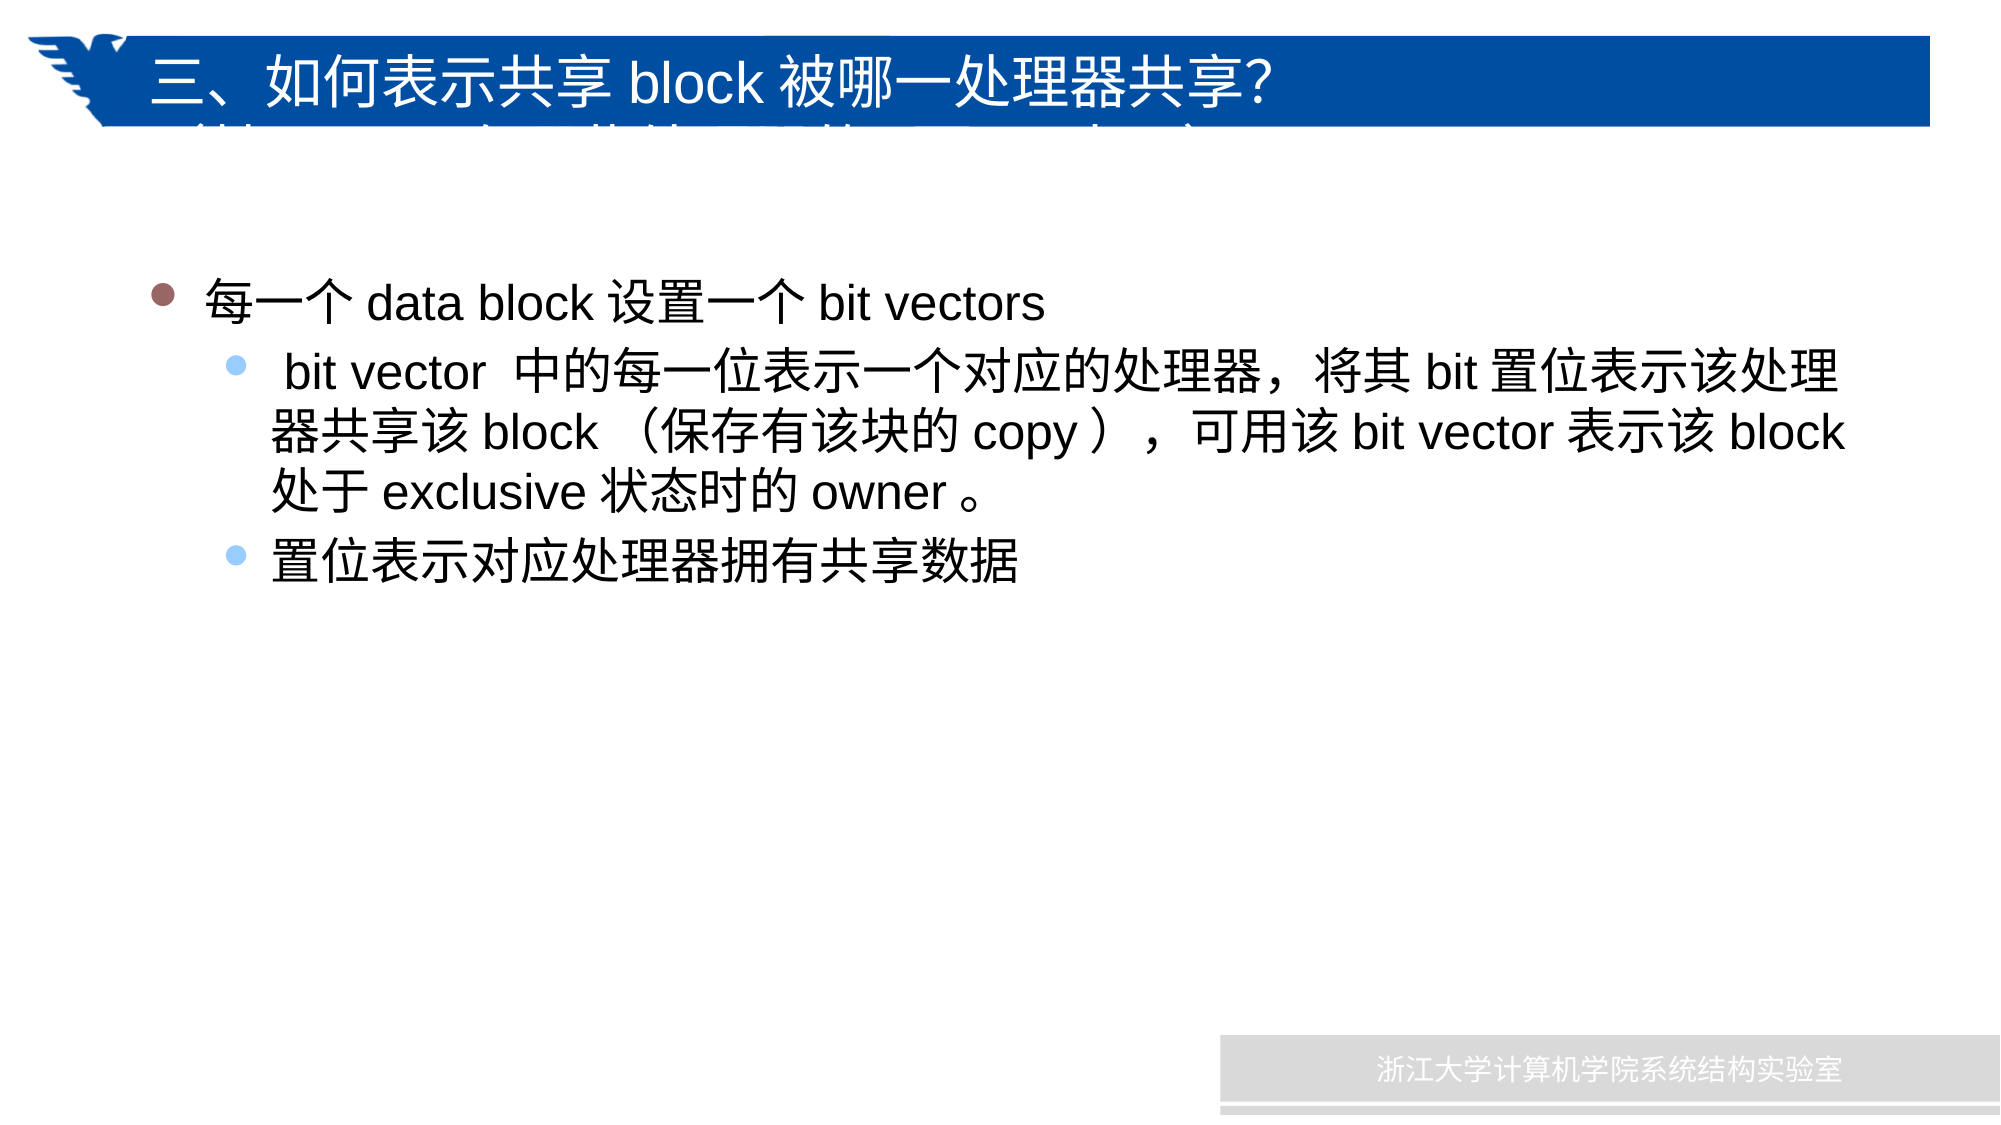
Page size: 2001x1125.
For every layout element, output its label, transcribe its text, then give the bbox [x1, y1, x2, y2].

title 三、如何表示共享block被哪一处理器共享？ （其copies在哪些处理器的Cache中？） [133, 37, 1796, 188]
picture [7, 19, 197, 127]
list 每一个data block设置一个bit vectors bit vector 中的每一位表示一个对应的处理器，将其bit置位表示该处理器共享该block（保存有该块的copy），可用该bit vector表示该block处于exclusive状态时的owner。 置位表示对应处理器拥有共享数据 [133, 262, 1867, 988]
